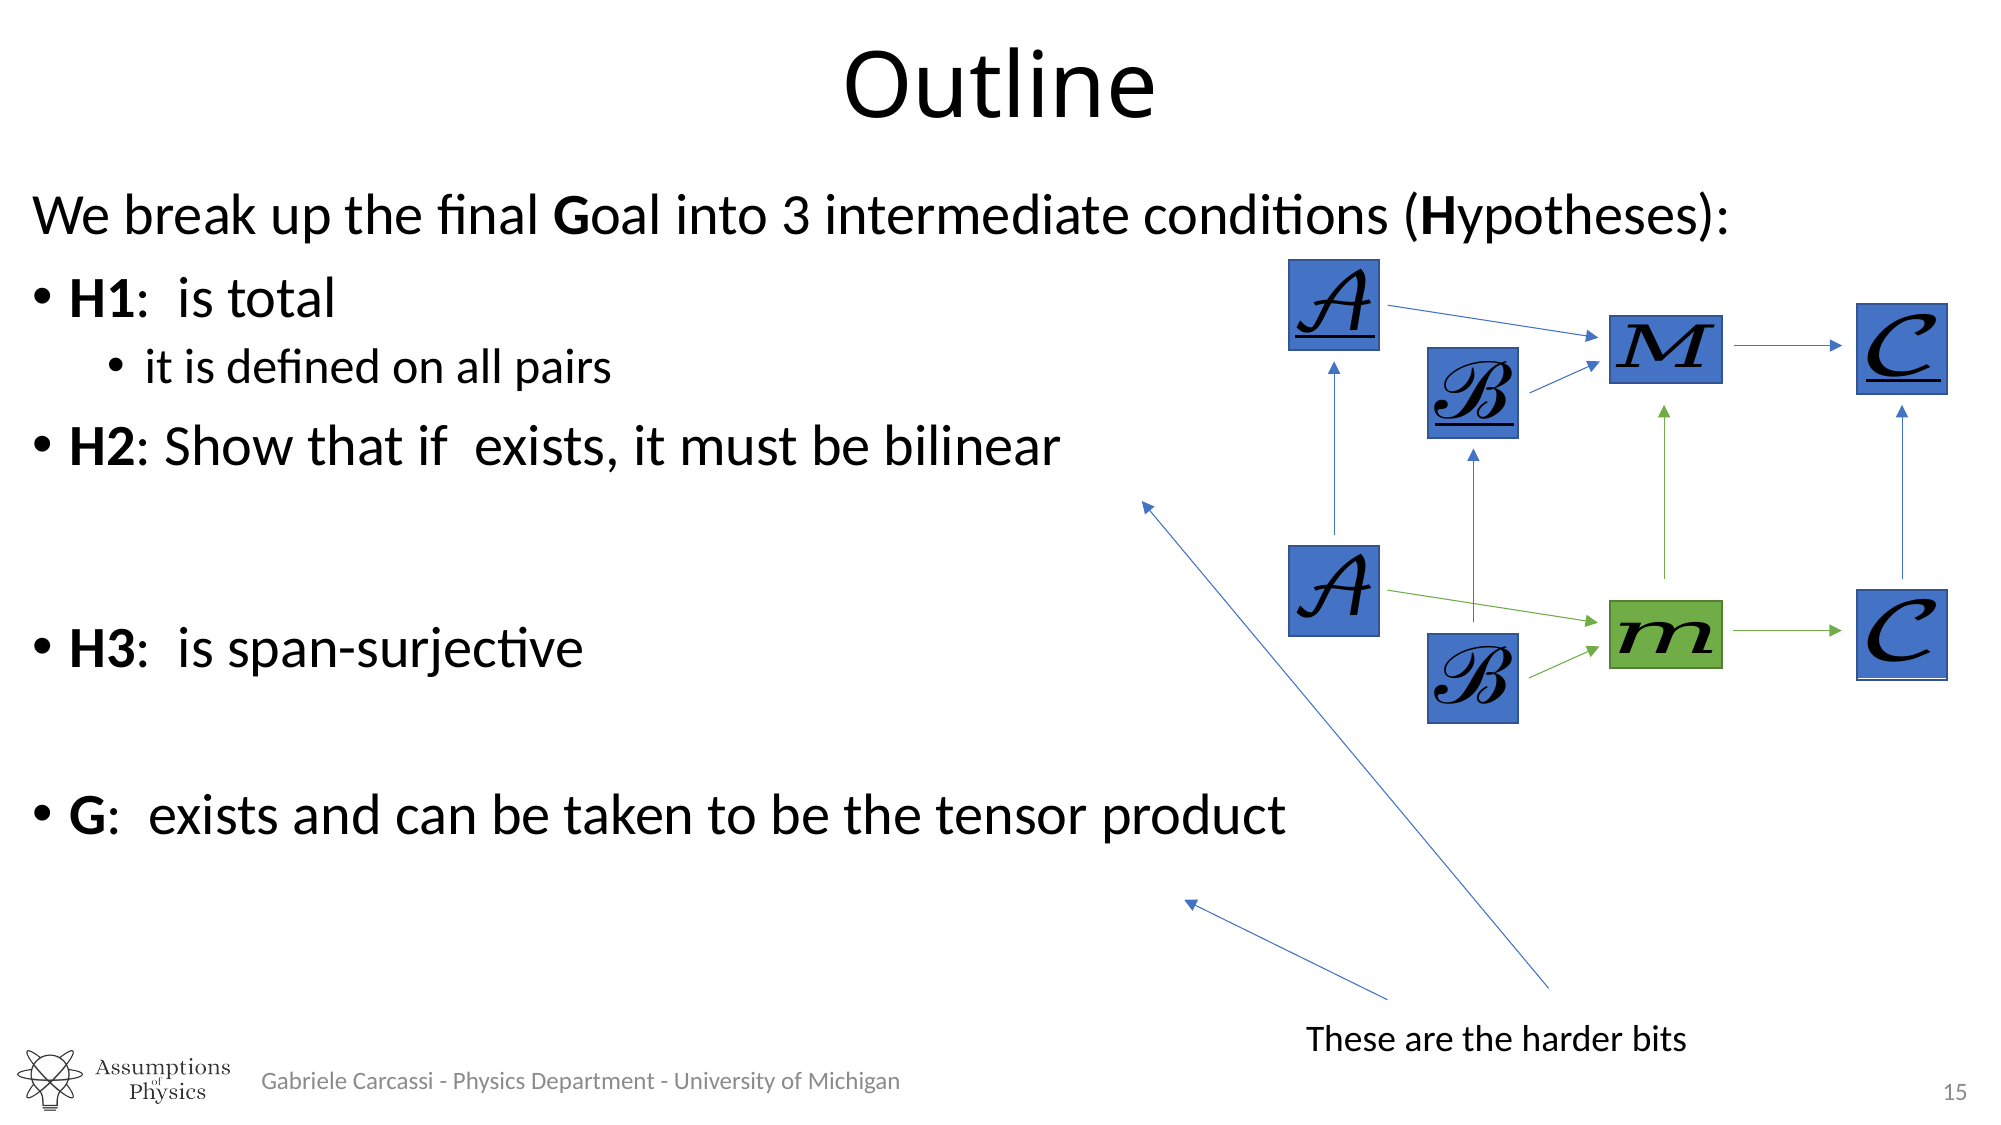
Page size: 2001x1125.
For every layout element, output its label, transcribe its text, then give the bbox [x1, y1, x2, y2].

slide_number 15 [1891, 1072, 1983, 1110]
title Outline [17, 13, 1983, 162]
text_box These are the harder bits [1291, 1007, 1703, 1067]
picture [17, 1050, 83, 1111]
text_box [1290, 261, 1946, 723]
footer Gabriele Carcassi - Physics Department - University of Michigan [246, 1049, 1226, 1110]
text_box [1184, 899, 1388, 1000]
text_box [1141, 500, 1549, 989]
picture [95, 1058, 230, 1104]
